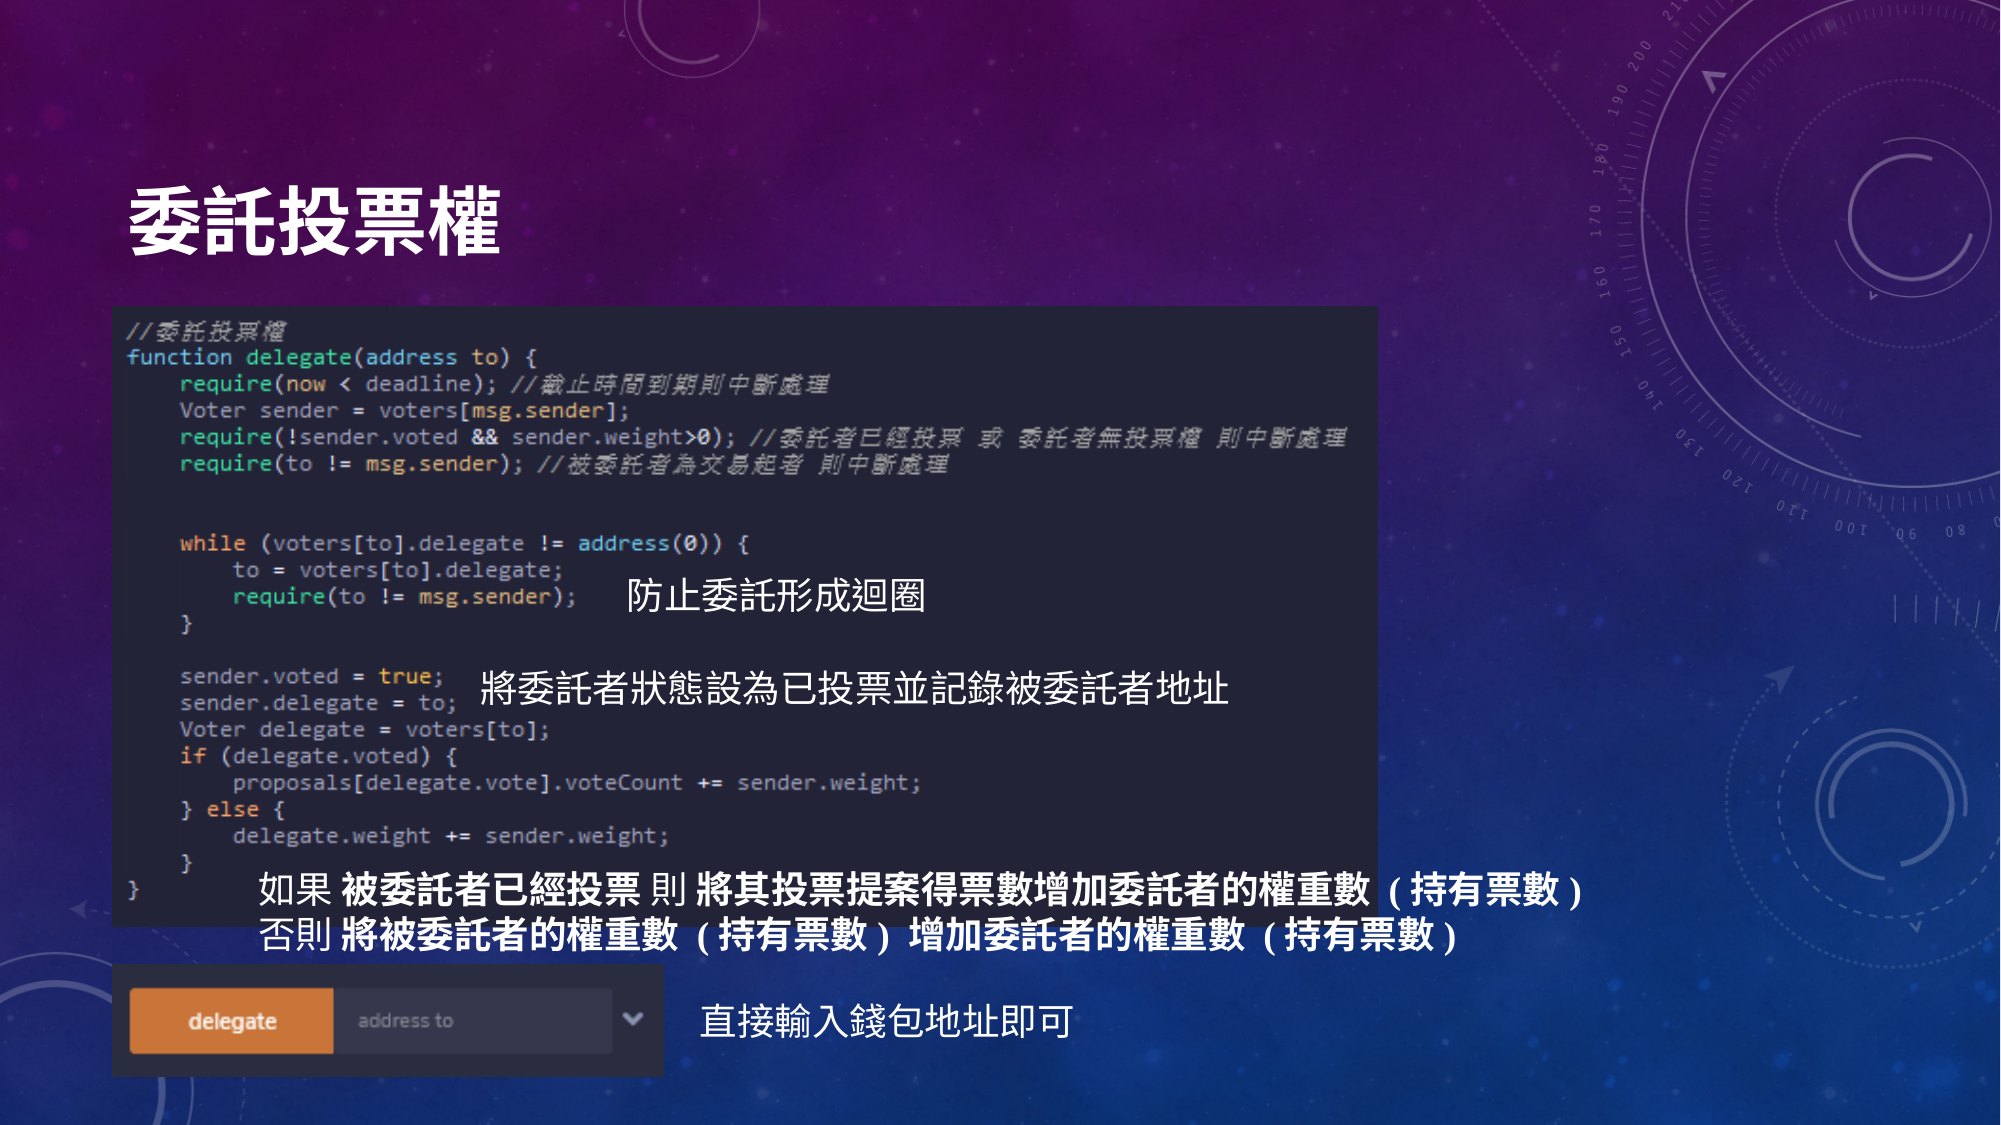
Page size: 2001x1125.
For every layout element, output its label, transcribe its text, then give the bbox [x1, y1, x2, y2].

title 委託投票權 [112, 99, 1775, 339]
picture [0, 0, 2001, 1125]
text_box 直接輸入錢包地址即可 [684, 990, 1090, 1051]
text_box 如果 被委託者已經投票 則 將其投票提案得票數增加委託者的權重數 (持有票數) 否則 將被委託者的權重數 (持有票數) 增加委託者的權重數 (持有票數) [243, 858, 1607, 964]
